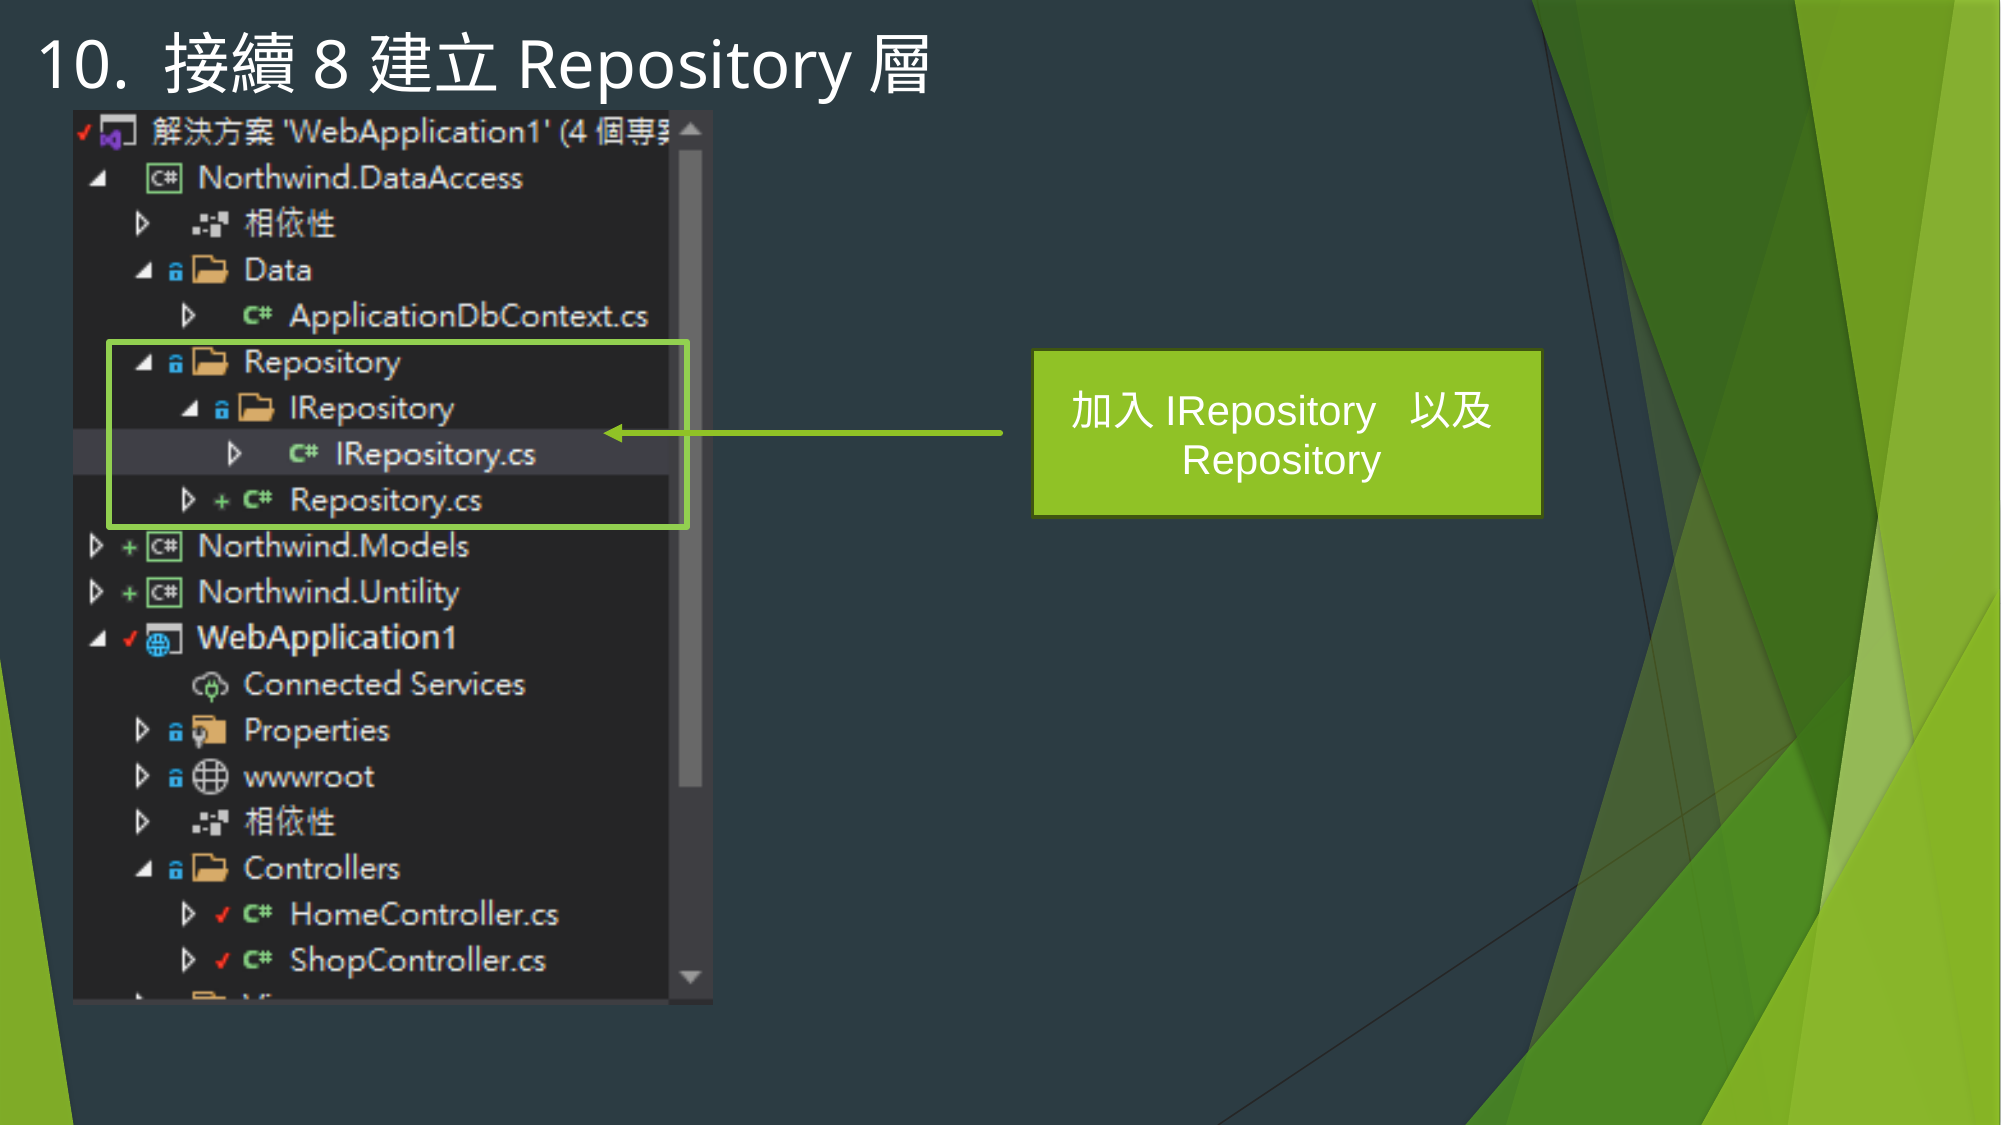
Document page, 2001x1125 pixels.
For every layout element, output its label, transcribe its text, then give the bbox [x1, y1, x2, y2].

text_box 加入IRepository 以及Repository [1031, 348, 1544, 519]
text_box 10. 接續8建立Repository層 [20, 14, 1341, 110]
picture [72, 109, 713, 1006]
